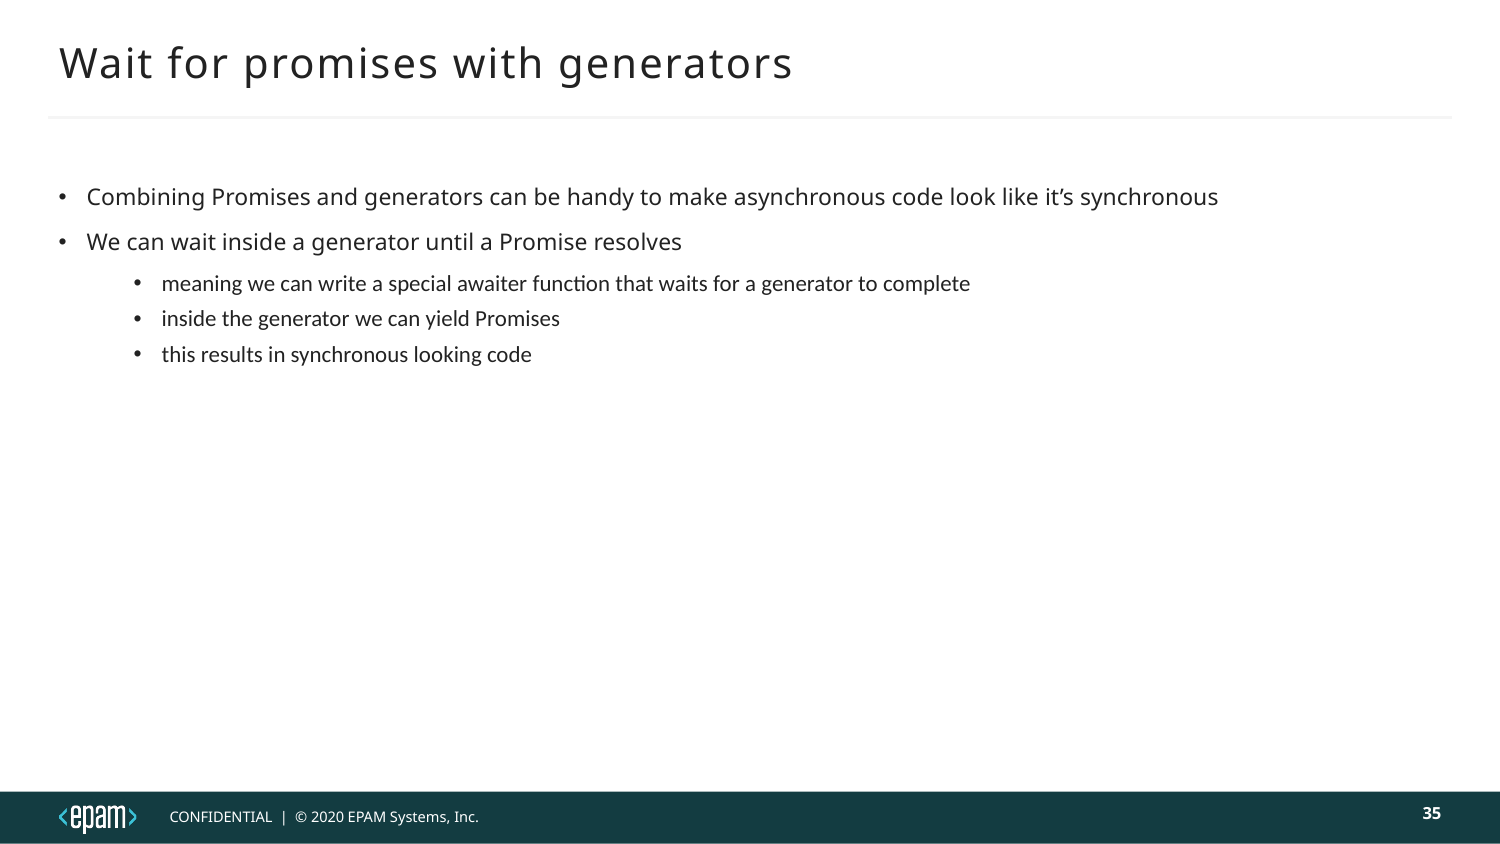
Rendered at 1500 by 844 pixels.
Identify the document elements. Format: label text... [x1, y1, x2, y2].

slide_number 35 [1216, 791, 1442, 844]
title Wait for promises with generators [59, 37, 1442, 87]
list Combining Promises and generators can be handy to make asynchronous code look like it’s synchronous We can wait inside a generator until a Promise resolves meaning we can write a special awaiter function that waits for a generator to complete inside the generator we can yield Promises this results in synchronous looking code [58, 177, 1442, 735]
